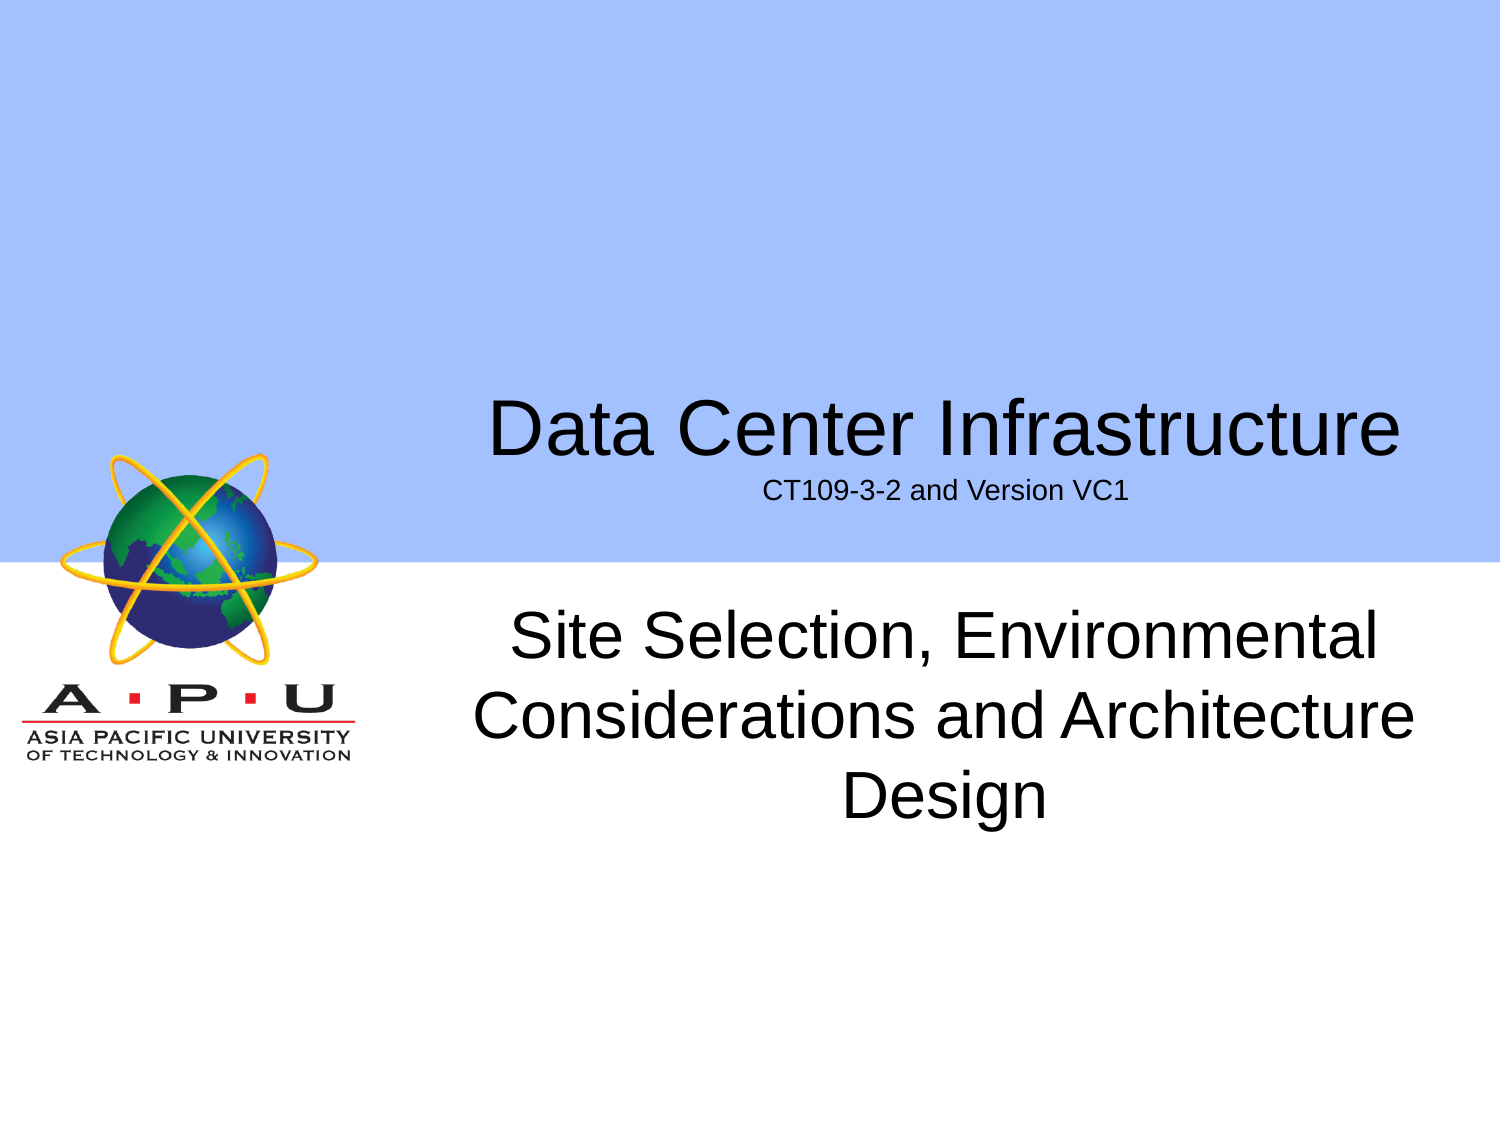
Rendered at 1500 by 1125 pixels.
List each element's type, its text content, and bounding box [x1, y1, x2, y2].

title Data Center Infrastructure CT109-3-2 and Version VC1 [391, 339, 1500, 543]
picture [0, 412, 397, 805]
subtitle Site Selection, Environmental Considerations and Architecture Design [389, 584, 1500, 872]
